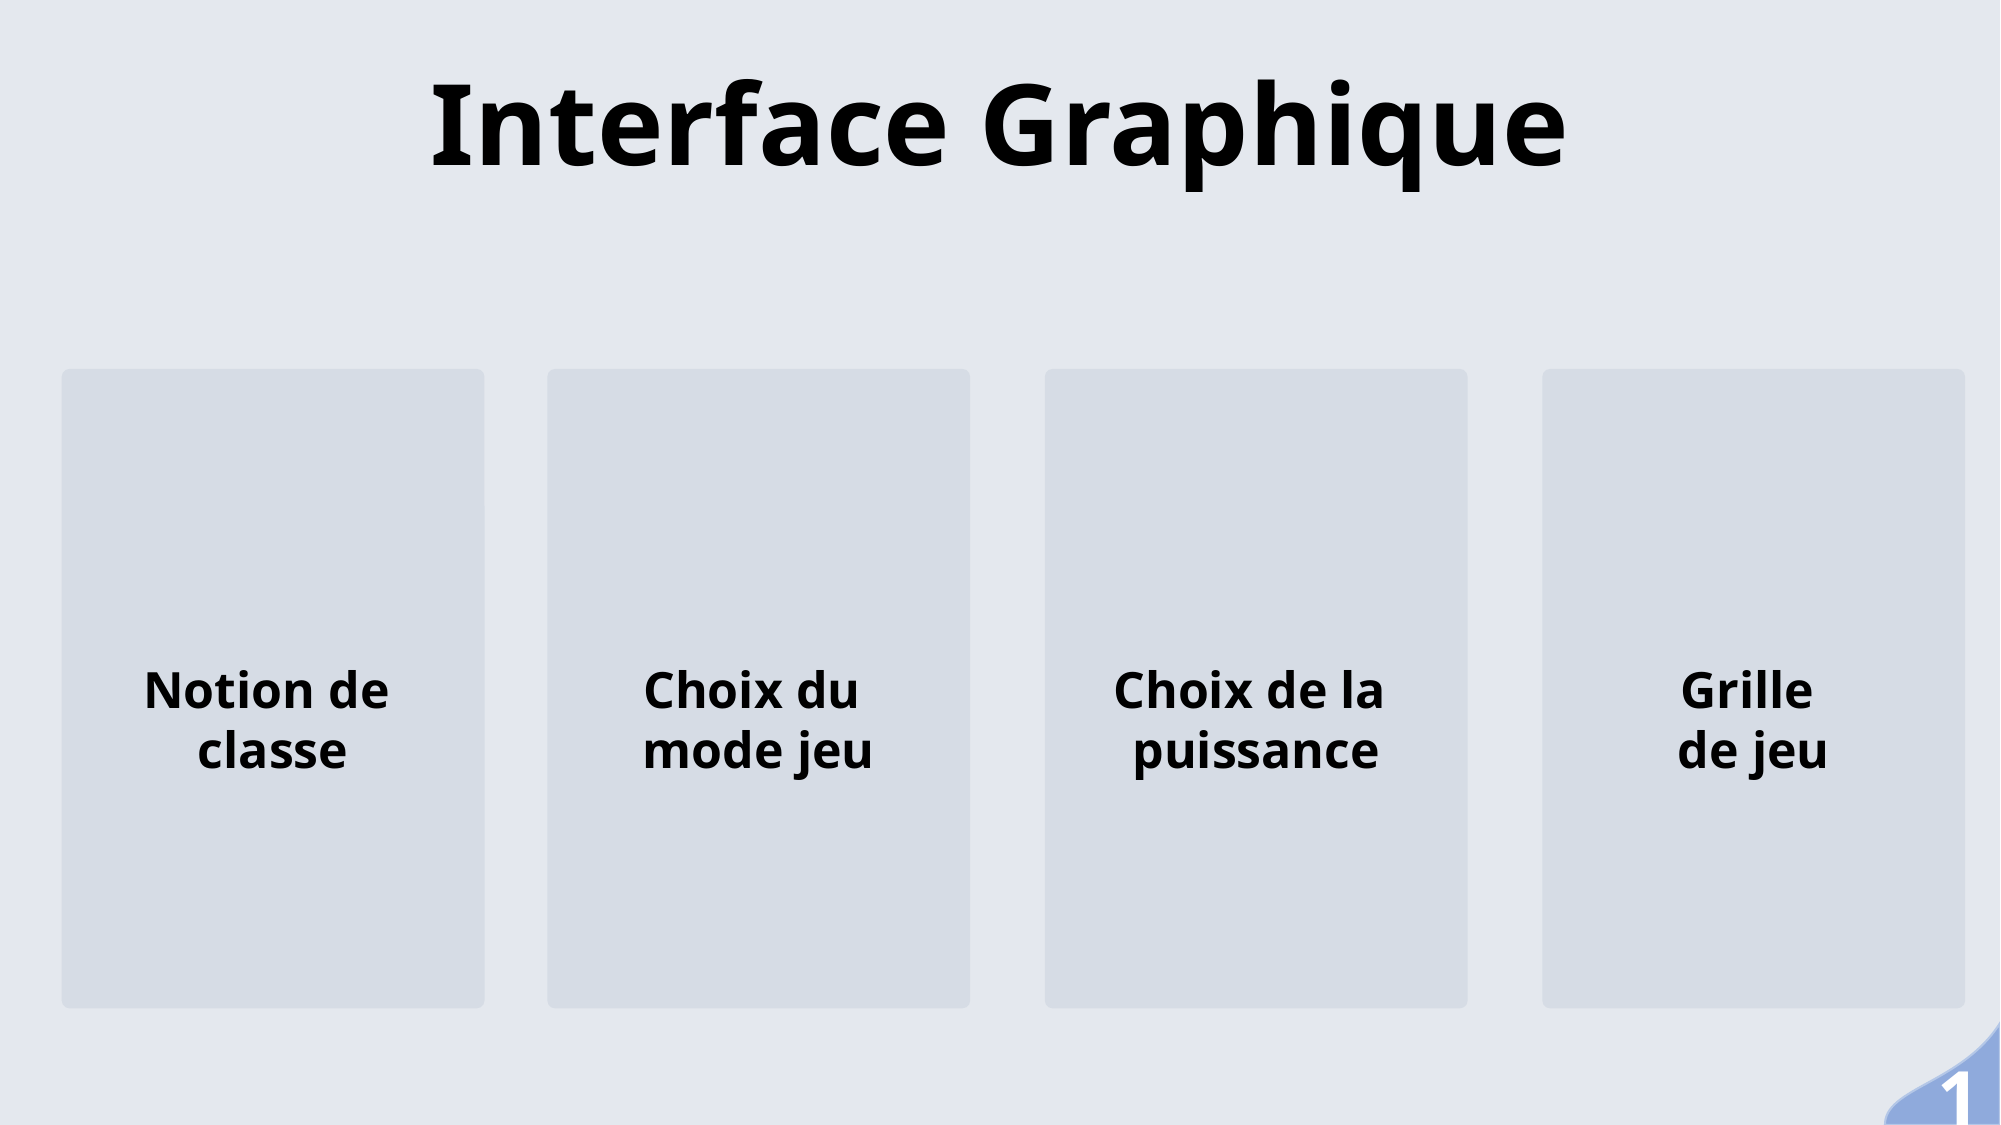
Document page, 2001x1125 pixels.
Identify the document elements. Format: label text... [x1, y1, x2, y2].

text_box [547, 368, 971, 1009]
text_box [61, 368, 485, 1009]
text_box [1044, 368, 1468, 1009]
text_box Interface Graphique [415, 45, 1585, 196]
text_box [1542, 368, 1966, 1009]
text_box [1884, 1023, 2000, 1125]
